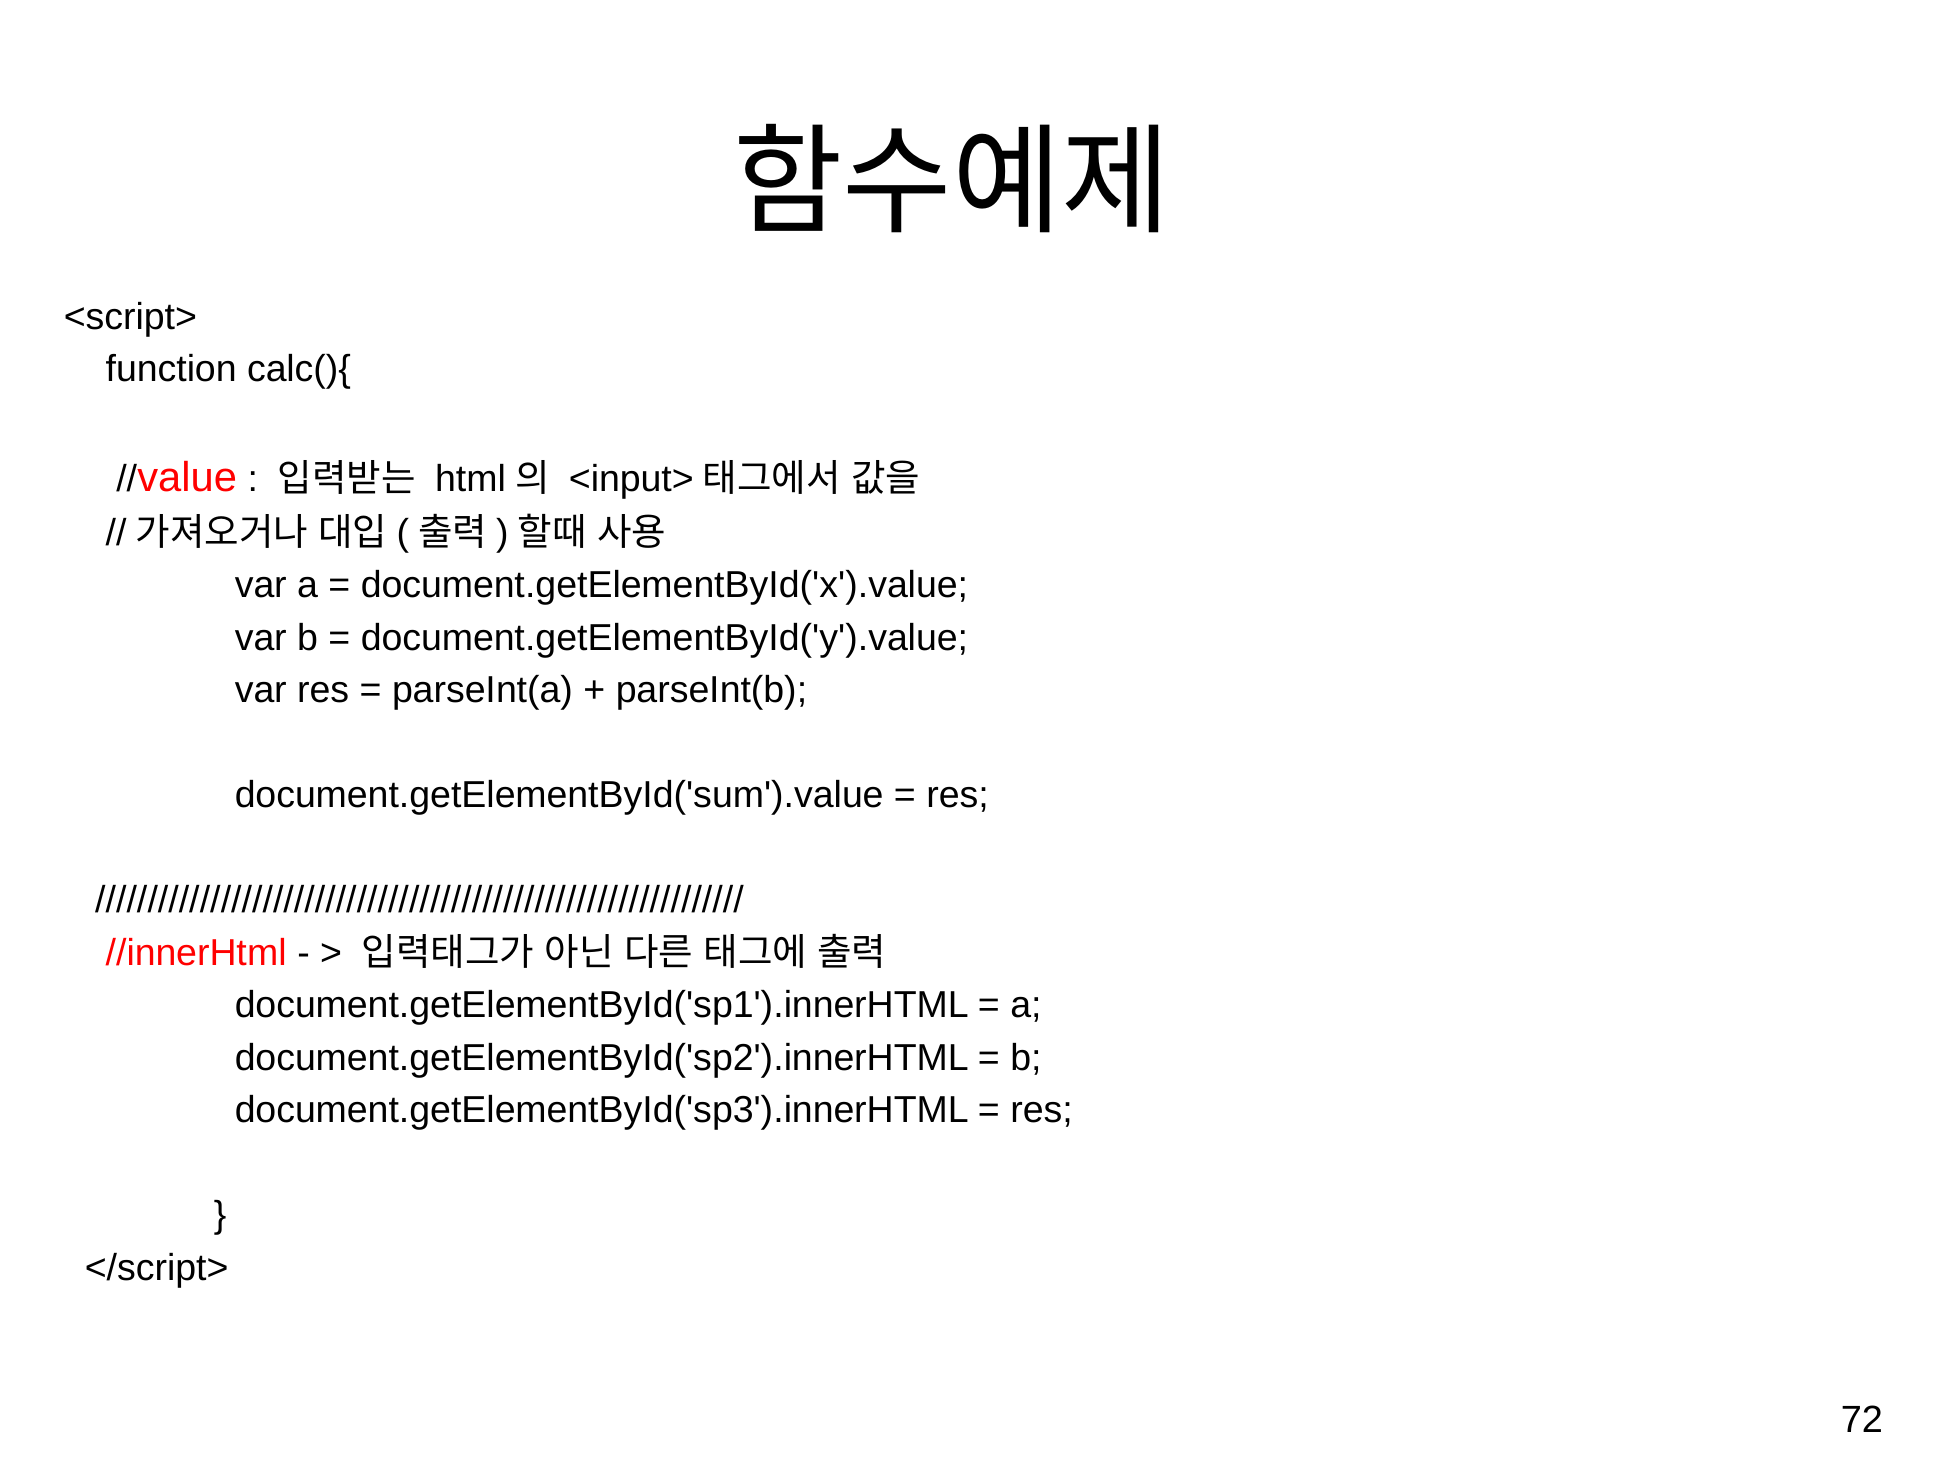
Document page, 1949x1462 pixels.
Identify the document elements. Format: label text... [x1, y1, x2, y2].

list <script> function calc(){ //value : 입력받는 html의 <input>태그에서 값을 //가져오거나 대입(출력)할때 사용 var a = document.getElementById('x').value; var b = document.getElementById('y').value; var res = parseInt(a) + parseInt(b); document.getElementById('sum').value = res; ////////////////////////////////////////////////////////////// //innerHtml - > 입력태그가 아닌 다른 태그에 출력 document.getElementById('sp1').innerHTML = a; document.getElementById('sp2').innerHTML = b; document.getElementById('sp3').innerHTML = res; } </script> [48, 284, 1897, 1343]
slide_number 72 [1496, 1372, 1899, 1462]
title 함수예제 [156, 92, 1749, 255]
